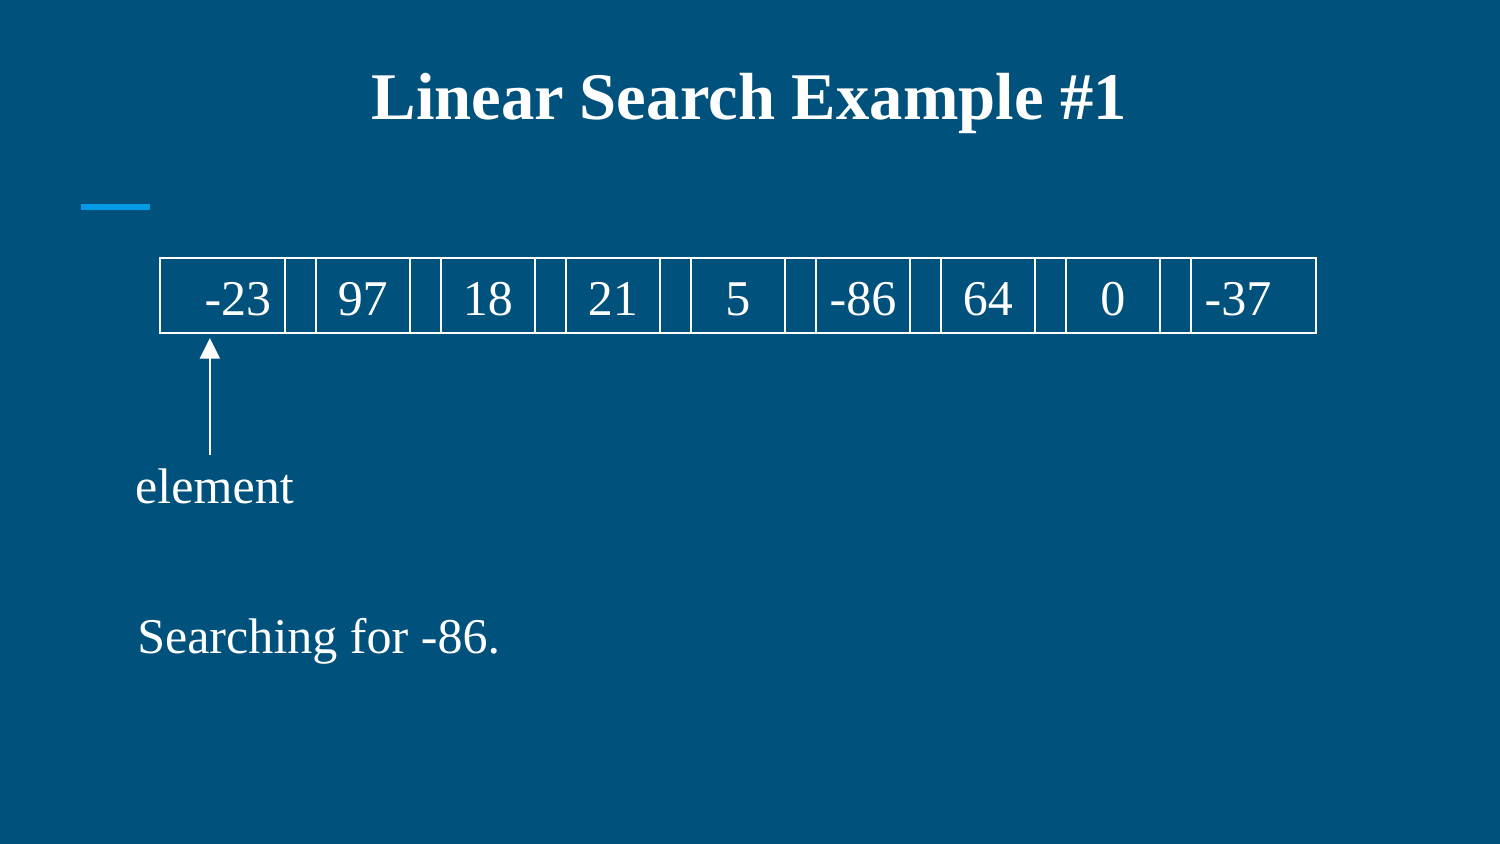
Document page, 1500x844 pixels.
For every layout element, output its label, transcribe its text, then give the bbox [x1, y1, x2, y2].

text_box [159, 258, 1317, 318]
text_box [97, 337, 332, 505]
text_box Searching for -86. [122, 595, 635, 671]
title Linear Search Example #1 [63, 56, 1437, 141]
